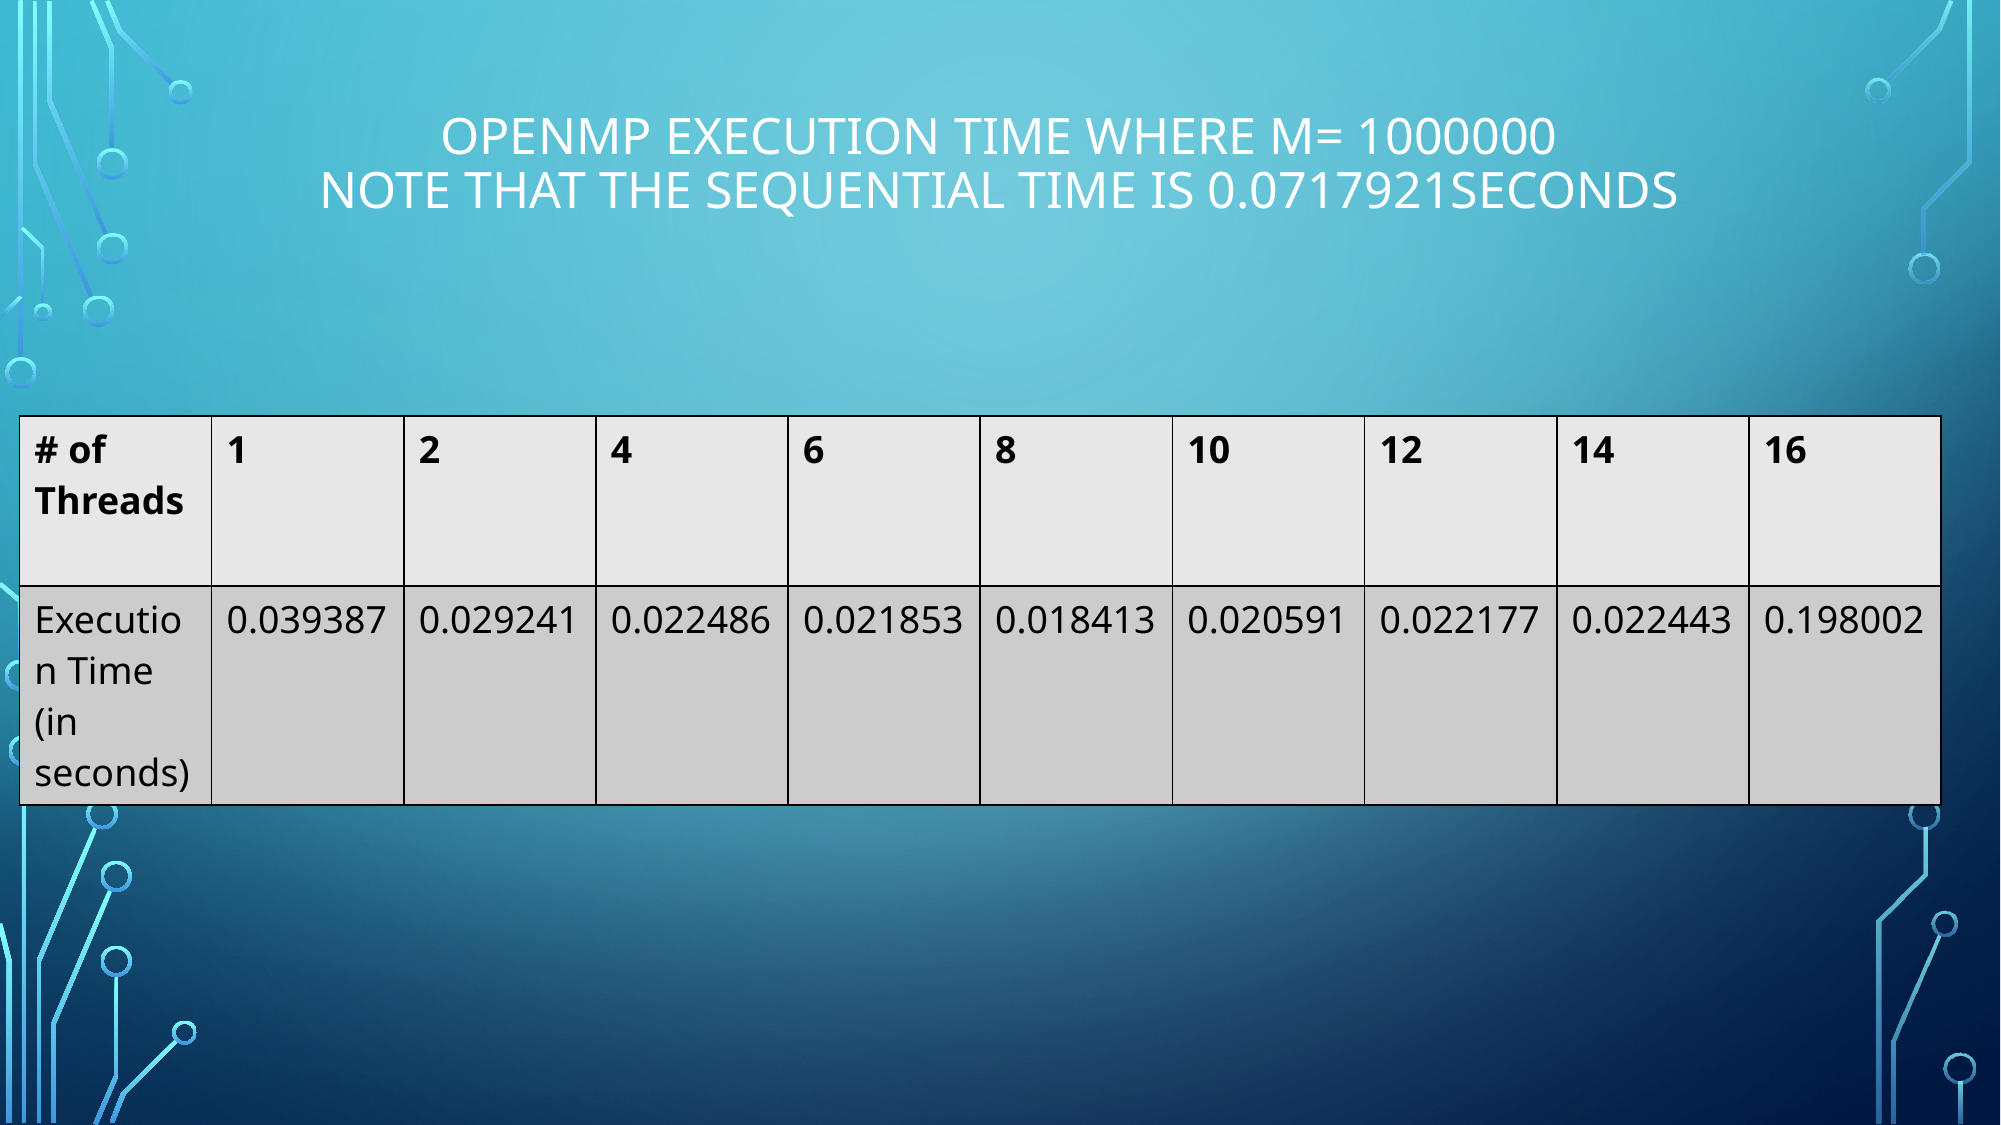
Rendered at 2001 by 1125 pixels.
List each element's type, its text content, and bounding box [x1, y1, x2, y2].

table_cell 0.029241 [405, 587, 595, 804]
table_header 14 [1558, 417, 1748, 585]
table_header 4 [597, 417, 787, 585]
table_cell 0.022177 [1365, 587, 1556, 804]
title Openmp execution time where m= 1000000 note that the sequential time is 0.0717921seconds [187, 101, 1813, 344]
table_header 10 [1173, 417, 1364, 585]
table_cell Execution Time (in seconds) [20, 587, 211, 804]
table_header 12 [1365, 417, 1556, 585]
table_header 6 [789, 417, 979, 585]
table_cell 0.018413 [981, 587, 1172, 804]
table_cell 0.022443 [1558, 587, 1748, 804]
table_header 8 [981, 417, 1172, 585]
table_header # of Threads [20, 417, 211, 585]
table_cell 0.039387 [212, 587, 403, 804]
table_cell 0.198002 [1750, 587, 1940, 804]
table_header 1 [212, 417, 403, 585]
table_cell 0.020591 [1173, 587, 1364, 804]
table_cell 0.022486 [597, 587, 787, 804]
table_header 16 [1750, 417, 1940, 585]
table_header 2 [405, 417, 595, 585]
table_cell 0.021853 [789, 587, 979, 804]
